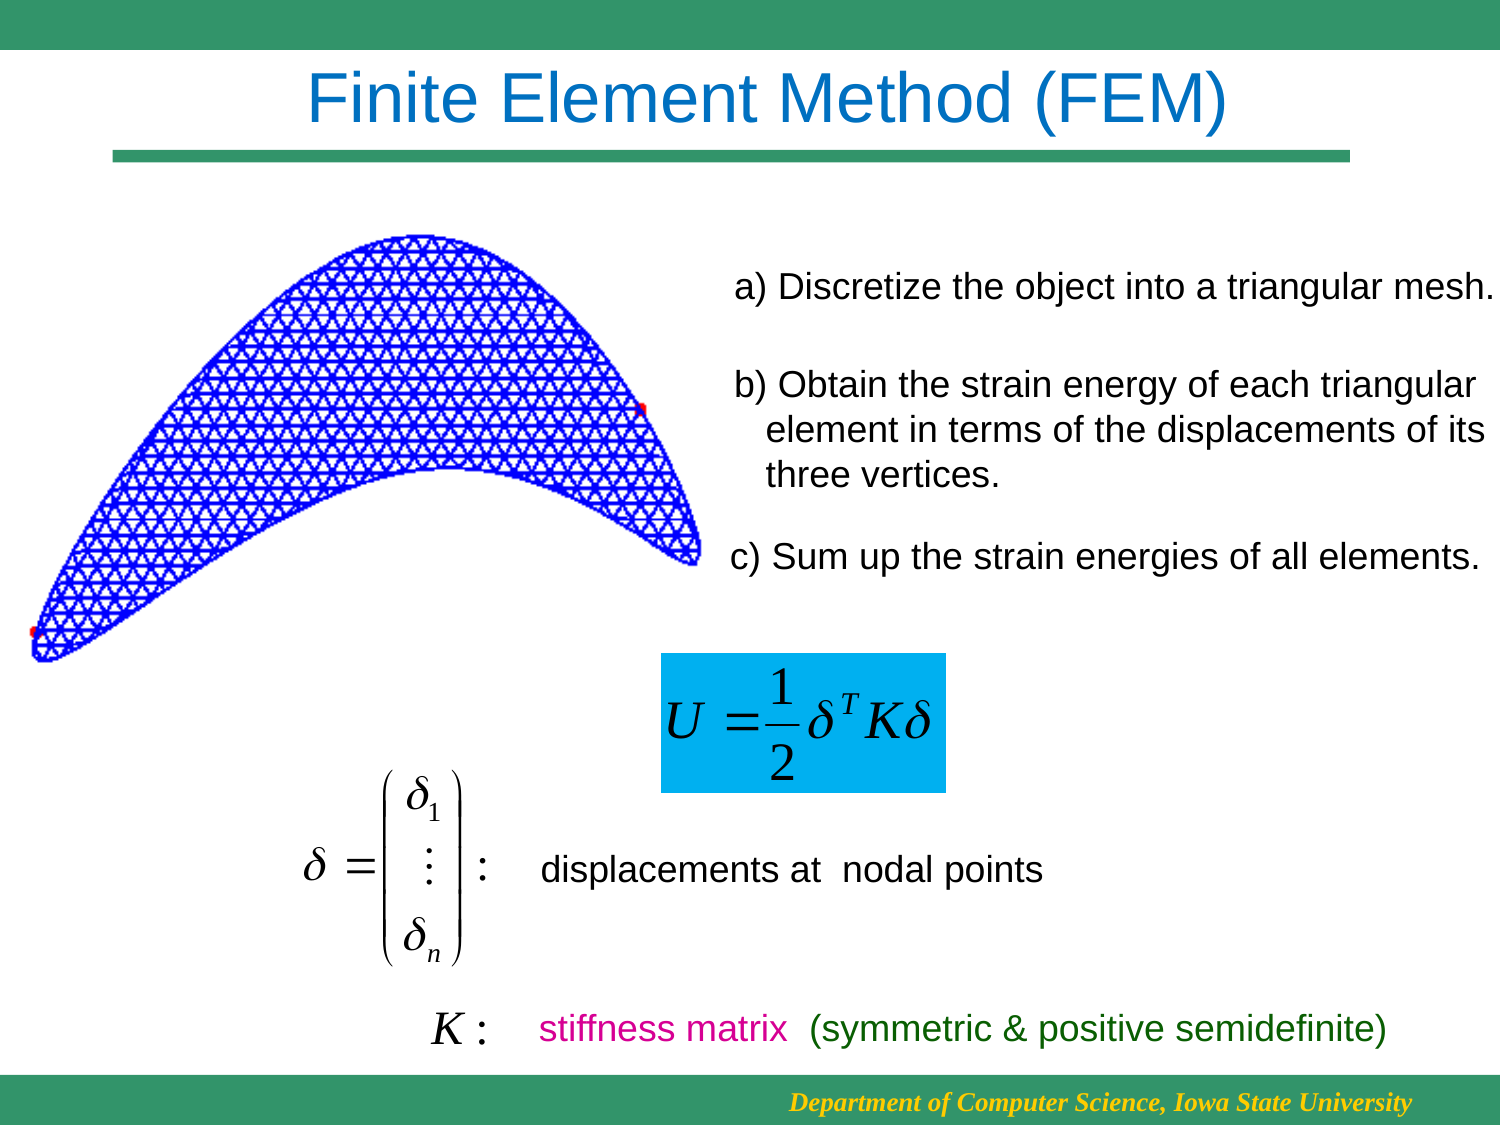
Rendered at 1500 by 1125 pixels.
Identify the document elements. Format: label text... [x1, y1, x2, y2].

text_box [660, 652, 946, 756]
picture [20, 220, 709, 677]
title Finite Element Method (FEM) [112, 0, 1426, 188]
text_box a) Discretize the object into a triangular mesh. [719, 255, 1500, 315]
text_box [295, 758, 1408, 1058]
text_box c) Sum up the strain energies of all elements. [715, 524, 1500, 584]
text_box b) Obtain the strain energy of each triangular element in terms of the displacements of its three vertices. [719, 352, 1500, 503]
